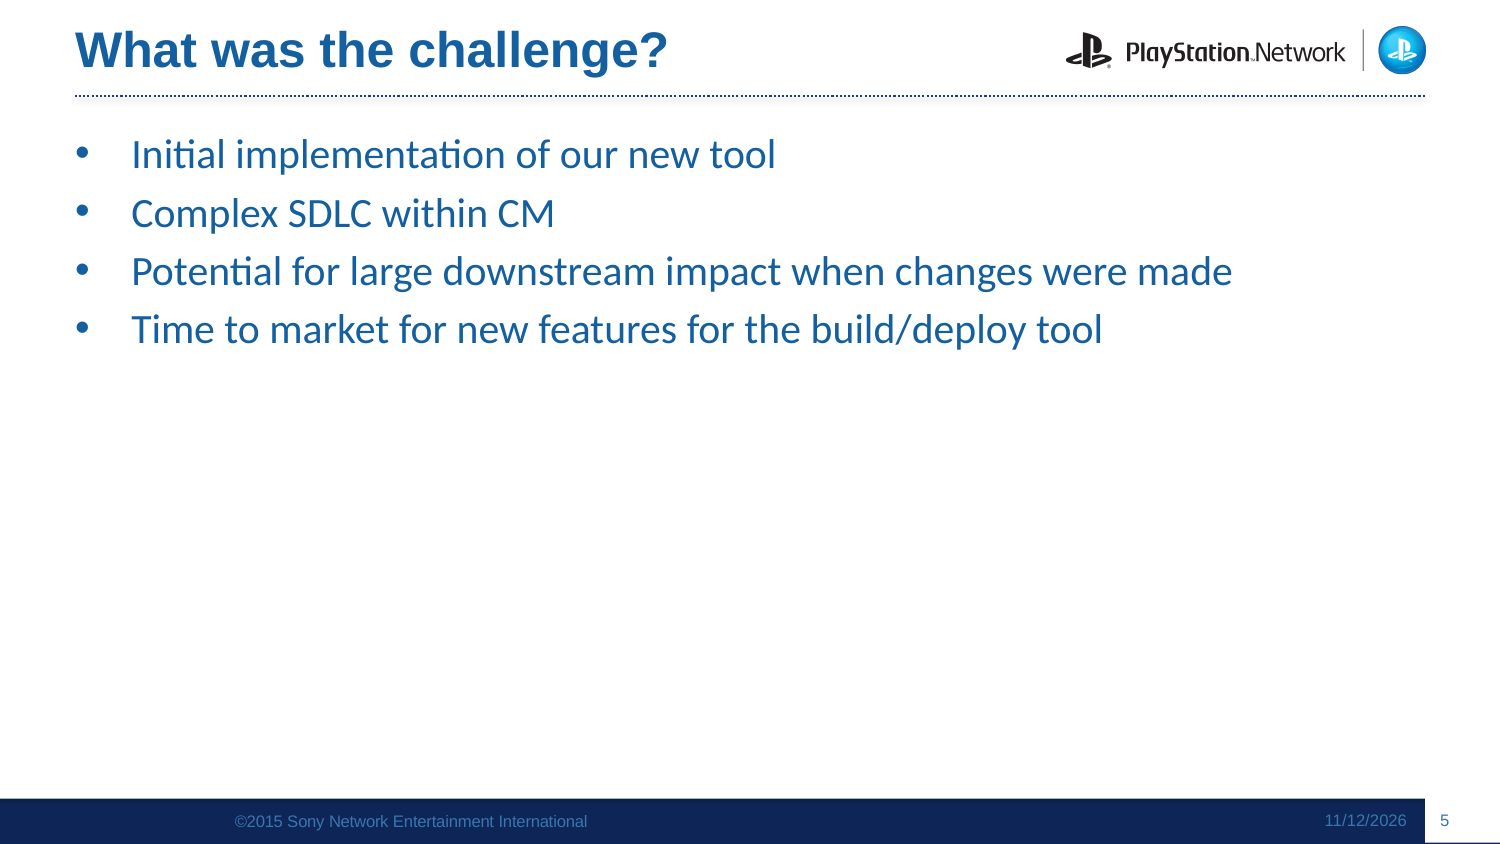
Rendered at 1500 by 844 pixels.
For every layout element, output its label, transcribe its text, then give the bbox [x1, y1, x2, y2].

footer ©2015 Sony Network Entertainment International [219, 798, 630, 844]
slide_number 5 [1425, 797, 1500, 843]
title What was the challenge? [75, 29, 1425, 85]
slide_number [1209, 797, 1422, 843]
list Initial implementation of our new tool Complex SDLC within CM Potential for large downstream impact when changes were made Time to market for new features for the build/deploy tool [75, 119, 1425, 754]
picture [1049, 15, 1447, 86]
